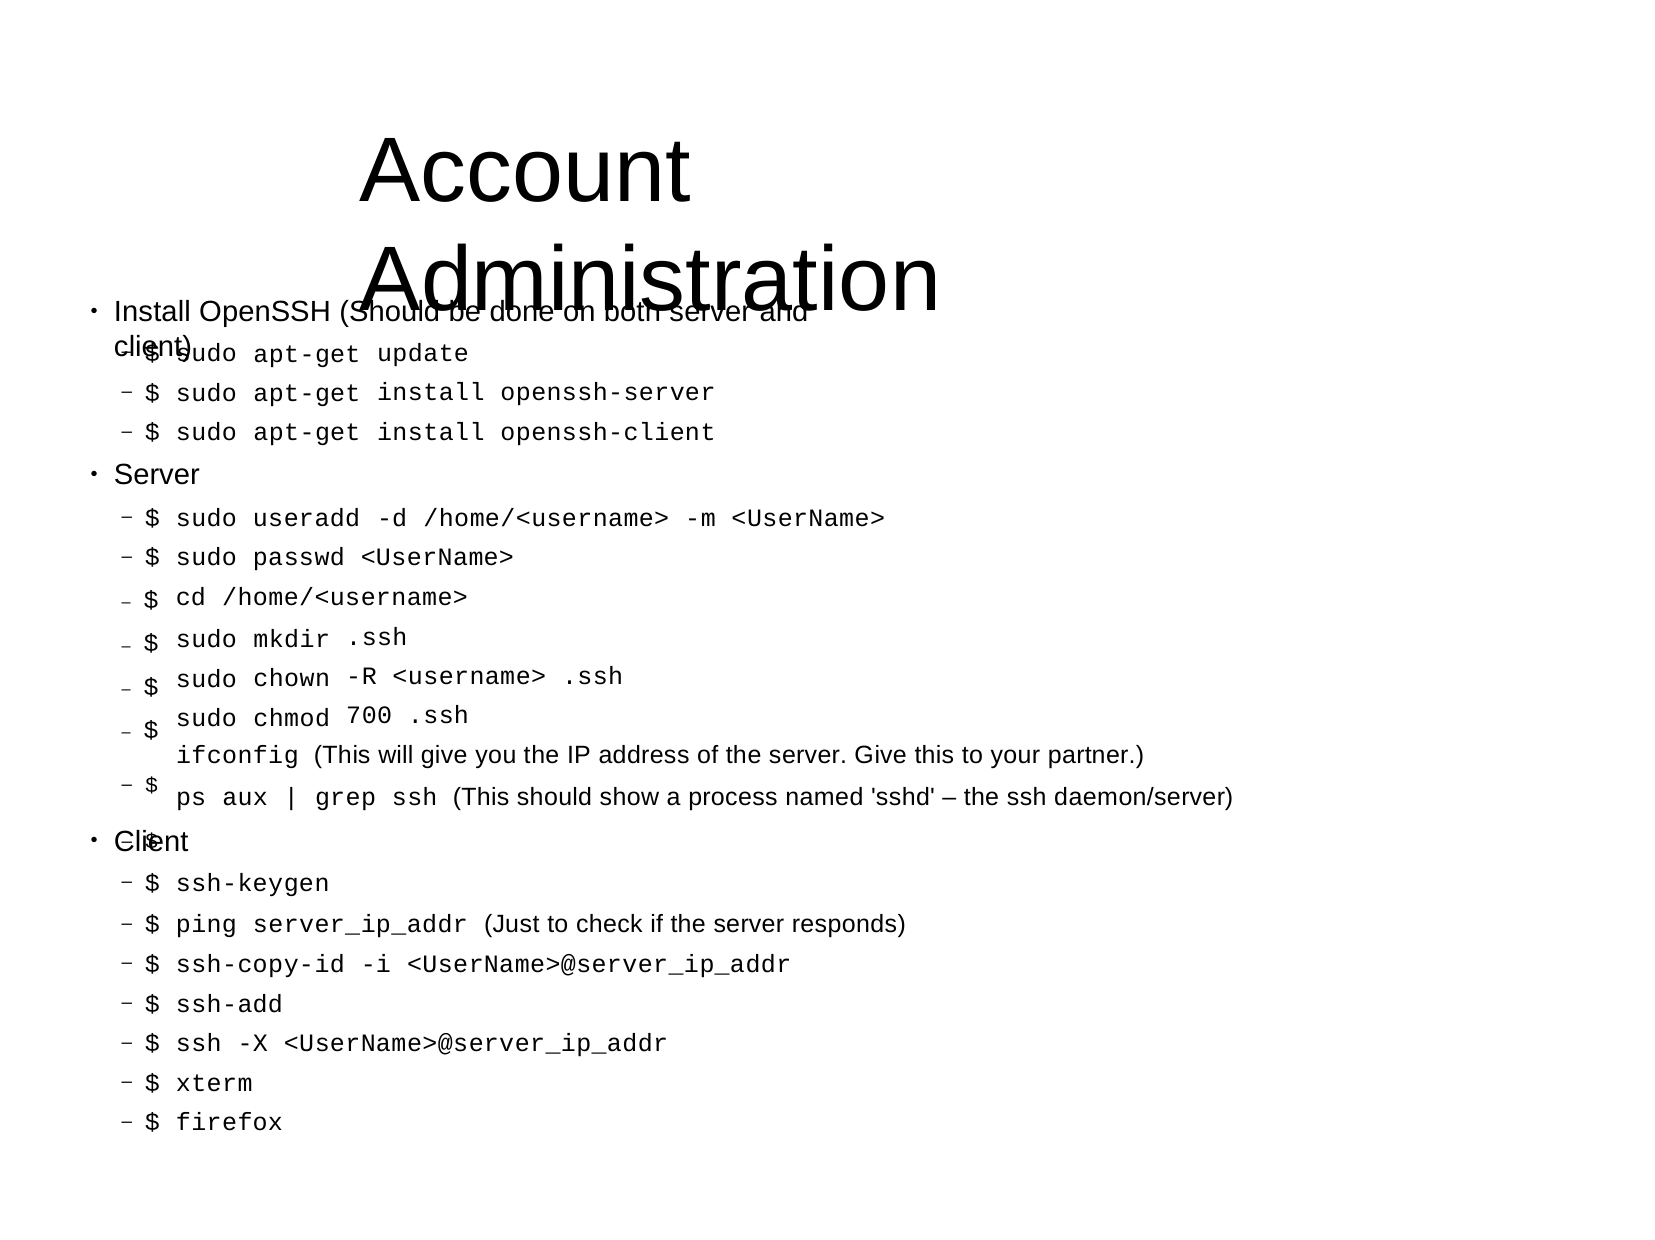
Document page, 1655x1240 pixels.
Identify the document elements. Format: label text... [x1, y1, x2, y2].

text_box mkdir chown chmod [251, 613, 333, 731]
text_box .ssh -R <username> .ssh 700 .ssh [344, 620, 627, 729]
text_box Server [88, 455, 203, 491]
text_box apt-get apt-get apt-get [251, 327, 364, 446]
text_box sudo sudo sudo [173, 613, 240, 732]
text_box Install OpenSSH (Should be done on both server and client) [88, 292, 895, 363]
text_box Client $ ssh-keygen $ ping server_ip_addr (Just to check if the server responds) $ ssh-copy-id -i <UserName>@server_ip_addr $ ssh-add $ ssh -X <UserName>@server_ip_addr $ xterm $ firefox [88, 821, 911, 1136]
text_box $ sudo useradd $ sudo passwd <UserName> – $ – $ – $ – $ – $ – $ [119, 501, 519, 821]
text_box $ sudo $ sudo $ sudo [119, 336, 240, 446]
title Account Administration [357, 110, 1297, 329]
text_box ifconfig (This will give you the IP address of the server. Give this to your partner.) ps aux | grep ssh (This should show a process named 'sshd' – the ssh daemon/server) [173, 738, 1239, 811]
text_box update install openssh-server install openssh-client [375, 336, 720, 445]
text_box -d /home/<username> -m <UserName> [375, 501, 891, 532]
text_box cd /home/<username> [173, 580, 473, 611]
